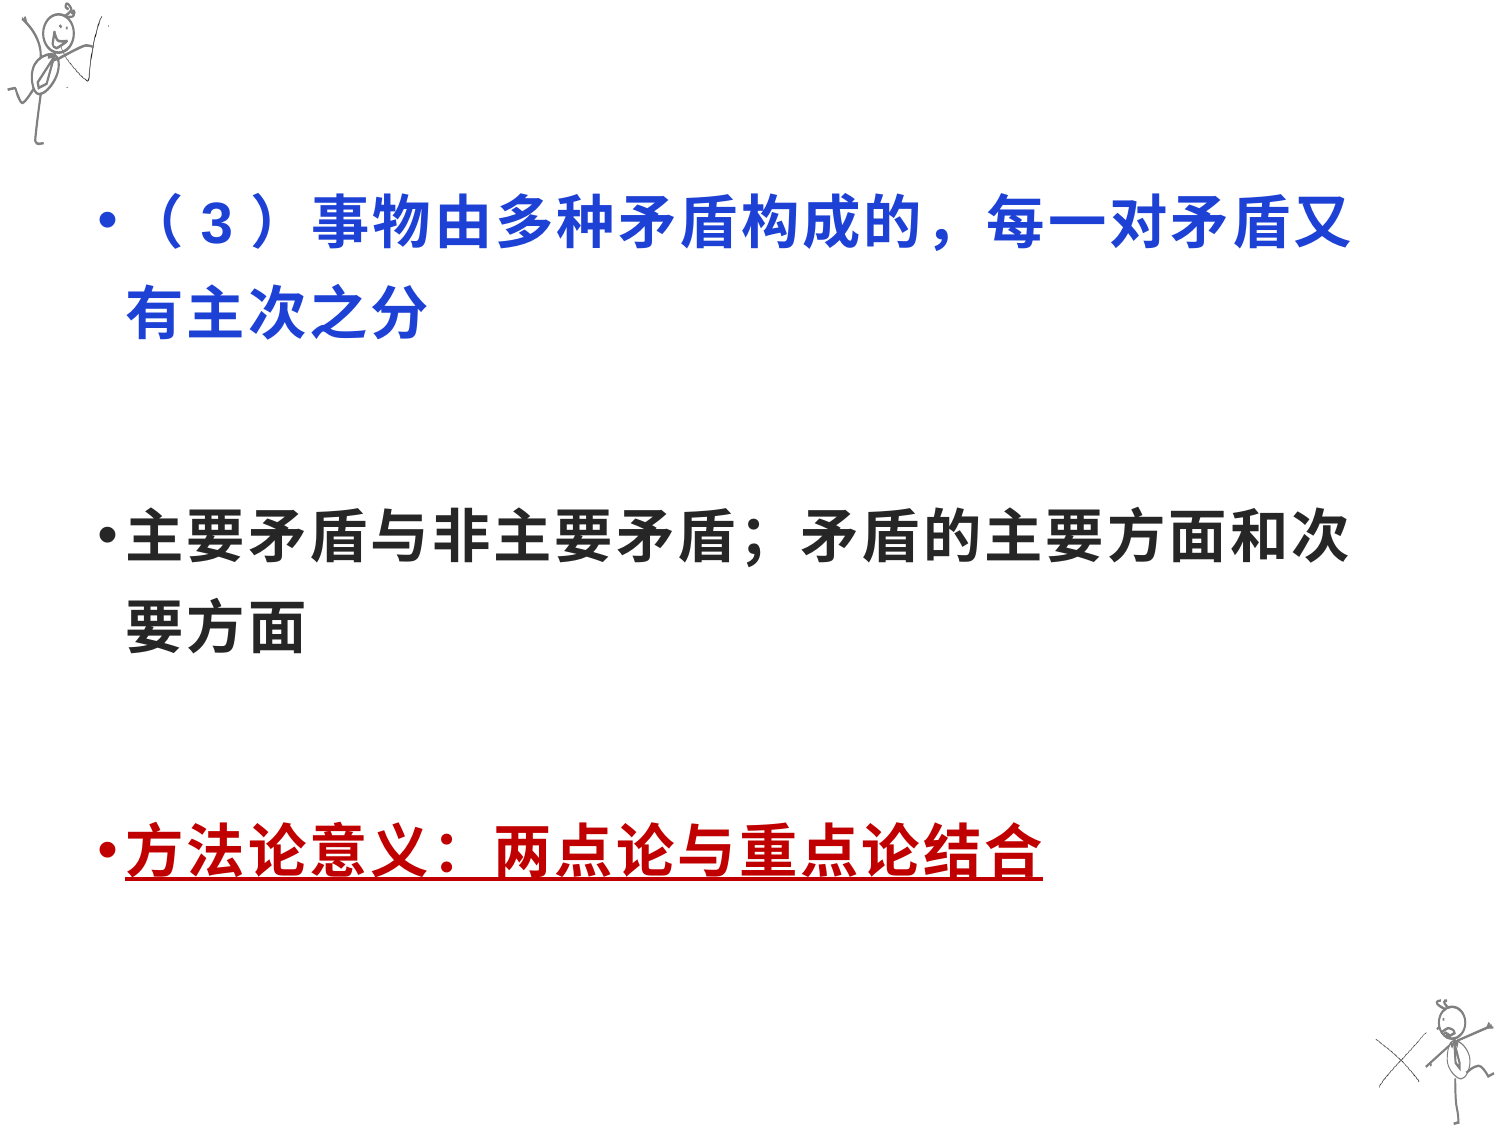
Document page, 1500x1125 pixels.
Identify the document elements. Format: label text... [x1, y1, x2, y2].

picture [57, 15, 109, 88]
picture [57, 16, 72, 51]
list （3）事物由多种矛盾构成的，每一对矛盾又有主次之分 主要矛盾与非主要矛盾；矛盾的主要方面和次要方面 方法论意义：两点论与重点论结合 [82, 156, 1418, 1041]
picture [1373, 1031, 1429, 1093]
